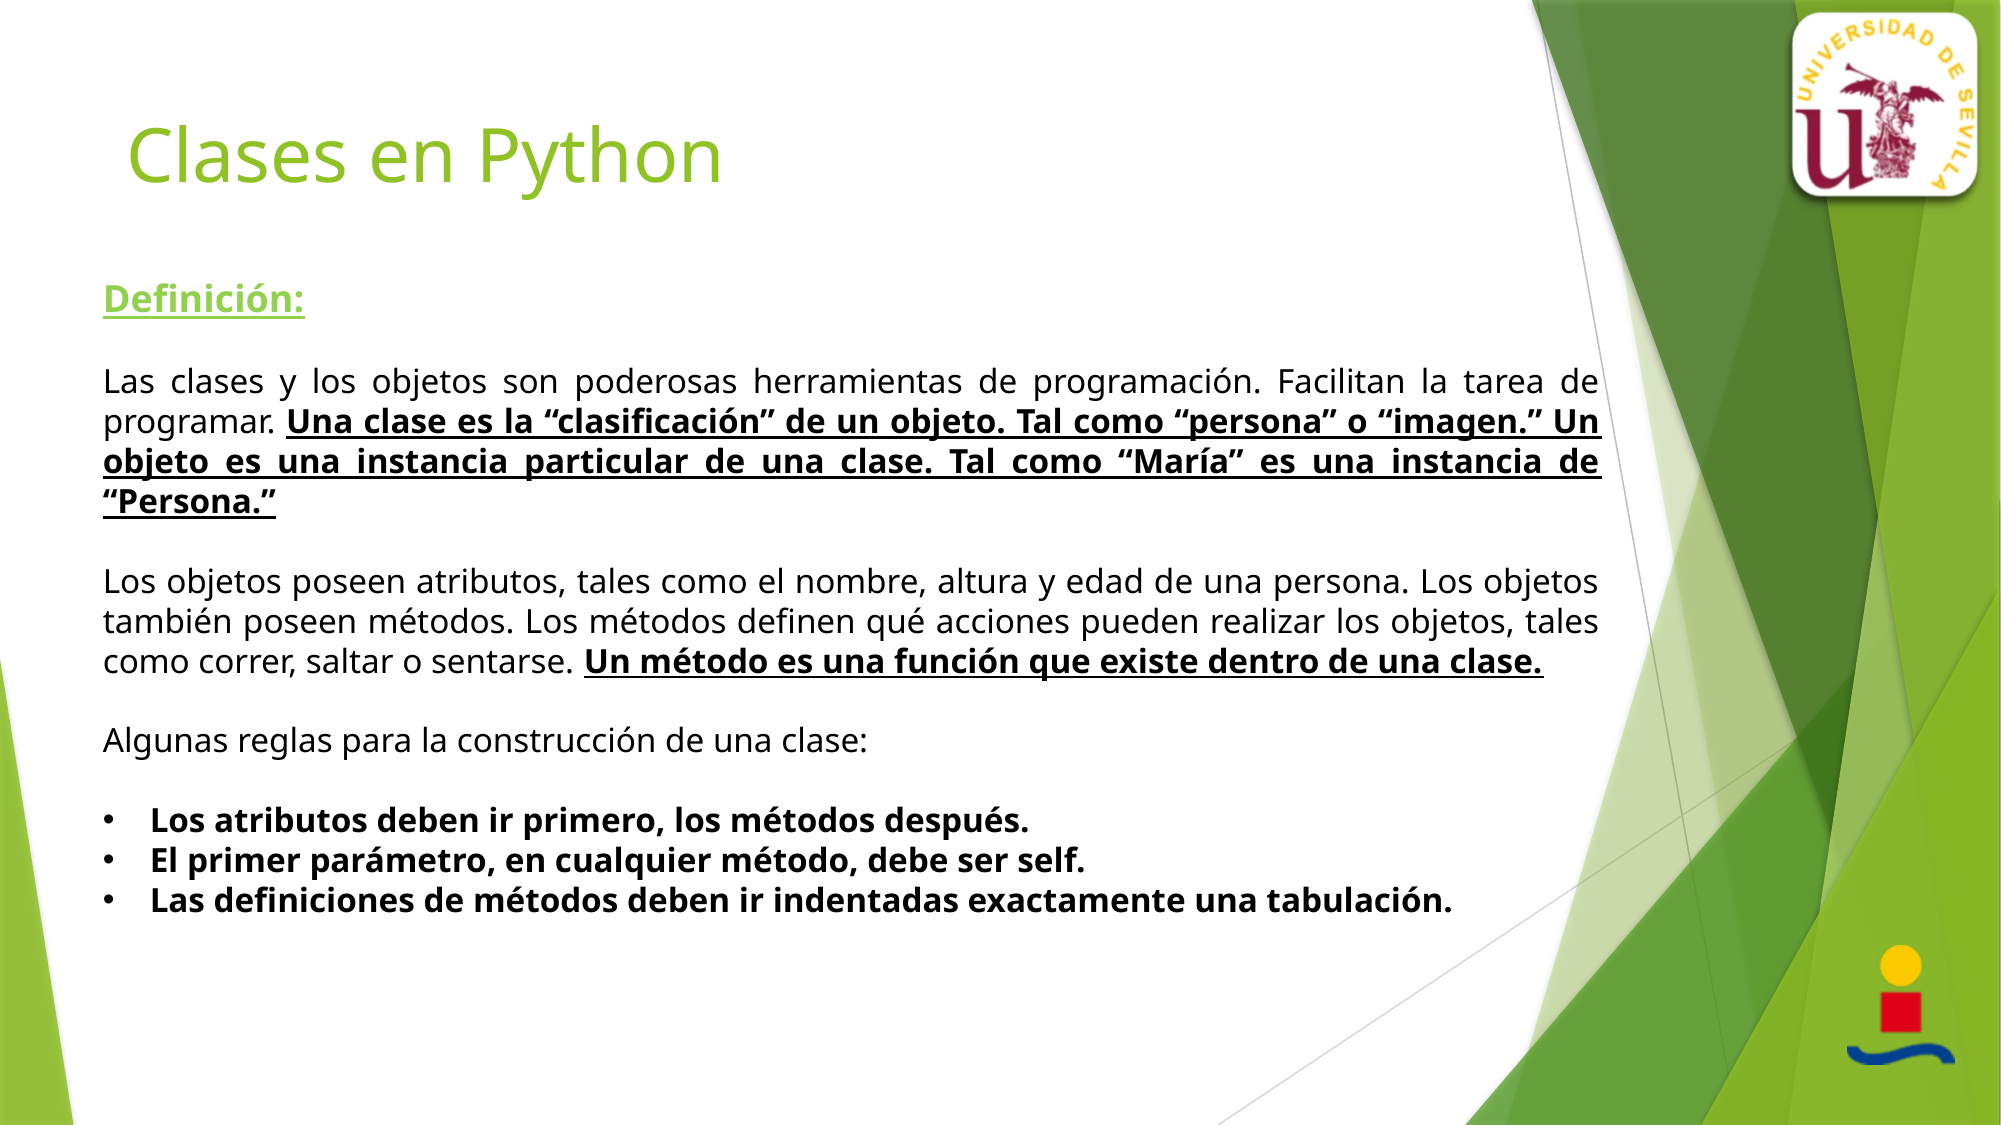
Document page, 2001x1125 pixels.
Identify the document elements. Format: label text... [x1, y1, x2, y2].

picture [1766, 0, 1996, 229]
text_box Definición: Las clases y los objetos son poderosas herramientas de programación. Facilitan la tarea de programar. Una clase es la “clasificación” de un objeto. Tal como “persona” o “imagen.” Un objeto es una instancia particular de una clase. Tal como “María” es una instancia de “Persona.” Los objetos poseen atributos, tales como el nombre, altura y edad de una persona. Los objetos también poseen métodos. Los métodos definen qué acciones pueden realizar los objetos, tales como correr, saltar o sentarse. Un método es una función que existe dentro de una clase. Algunas reglas para la construcción de una clase: Los atributos deben ir primero, los métodos después. El primer parámetro, en cualquier método, debe ser self. Las definiciones de métodos deben ir indentadas exactamente una tabulación. [88, 268, 1617, 1012]
picture [1847, 945, 1955, 1065]
title Clases en Python [111, 99, 1522, 224]
